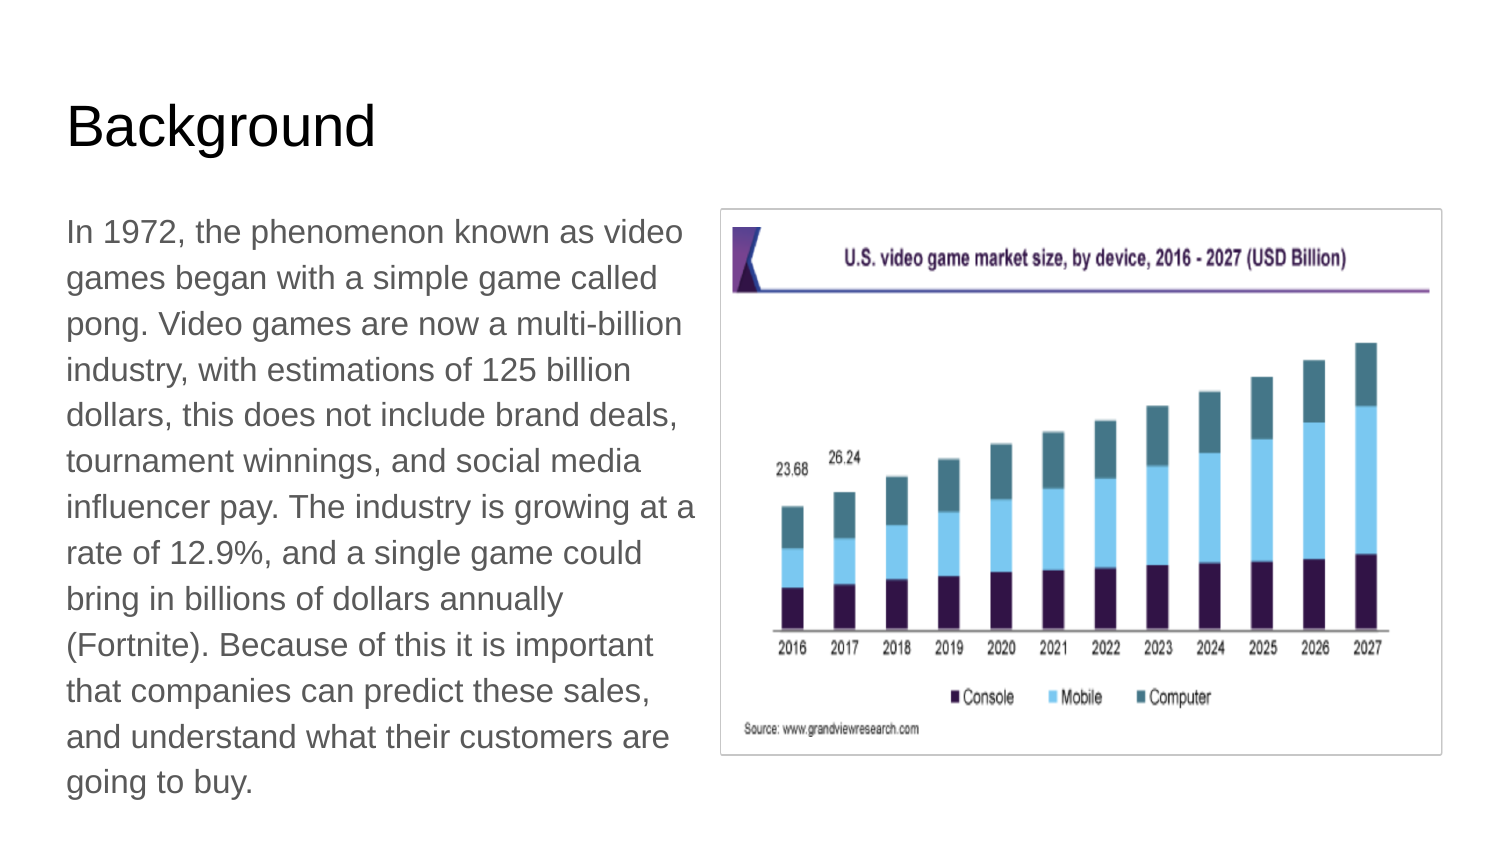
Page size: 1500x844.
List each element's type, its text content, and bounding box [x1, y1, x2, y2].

list In 1972, the phenomenon known as video games began with a simple game called pong. Video games are now a multi-billion industry, with estimations of 125 billion dollars, this does not include brand deals, tournament winnings, and social media influencer pay. The industry is growing at a rate of 12.9%, and a single game could bring in billions of dollars annually (Fortnite). Because of this it is important that companies can predict these sales, and understand what their customers are going to buy. [51, 189, 717, 830]
picture [716, 201, 1450, 764]
title Background [51, 72, 1449, 167]
